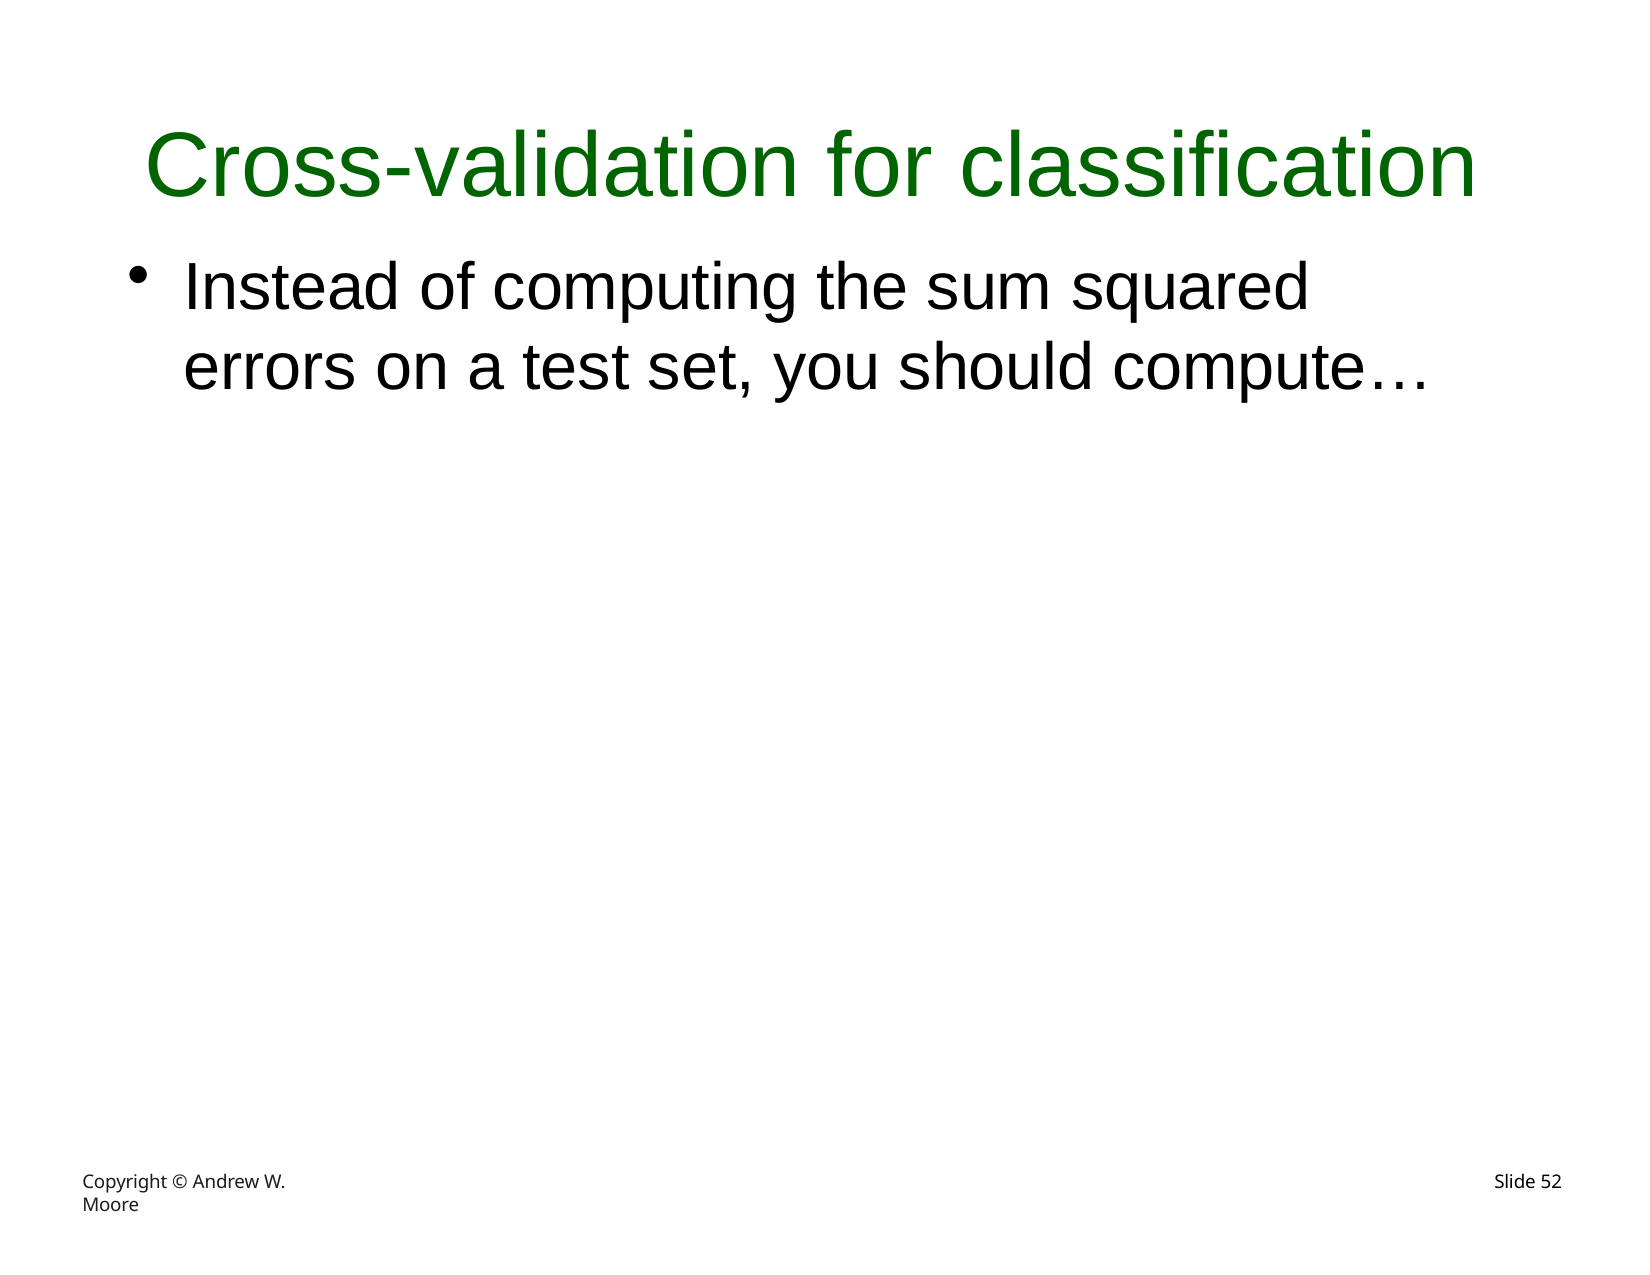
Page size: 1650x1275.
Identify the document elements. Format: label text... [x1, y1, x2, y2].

slide_number Slide 62 [1492, 1167, 1565, 1275]
text_box Instead of computing the sum squared errors on a test set, you should compute… [125, 241, 1440, 403]
footer Copyright © Andrew W. Moore [80, 1167, 342, 1275]
title Cross-validation for classification [142, 102, 1482, 318]
